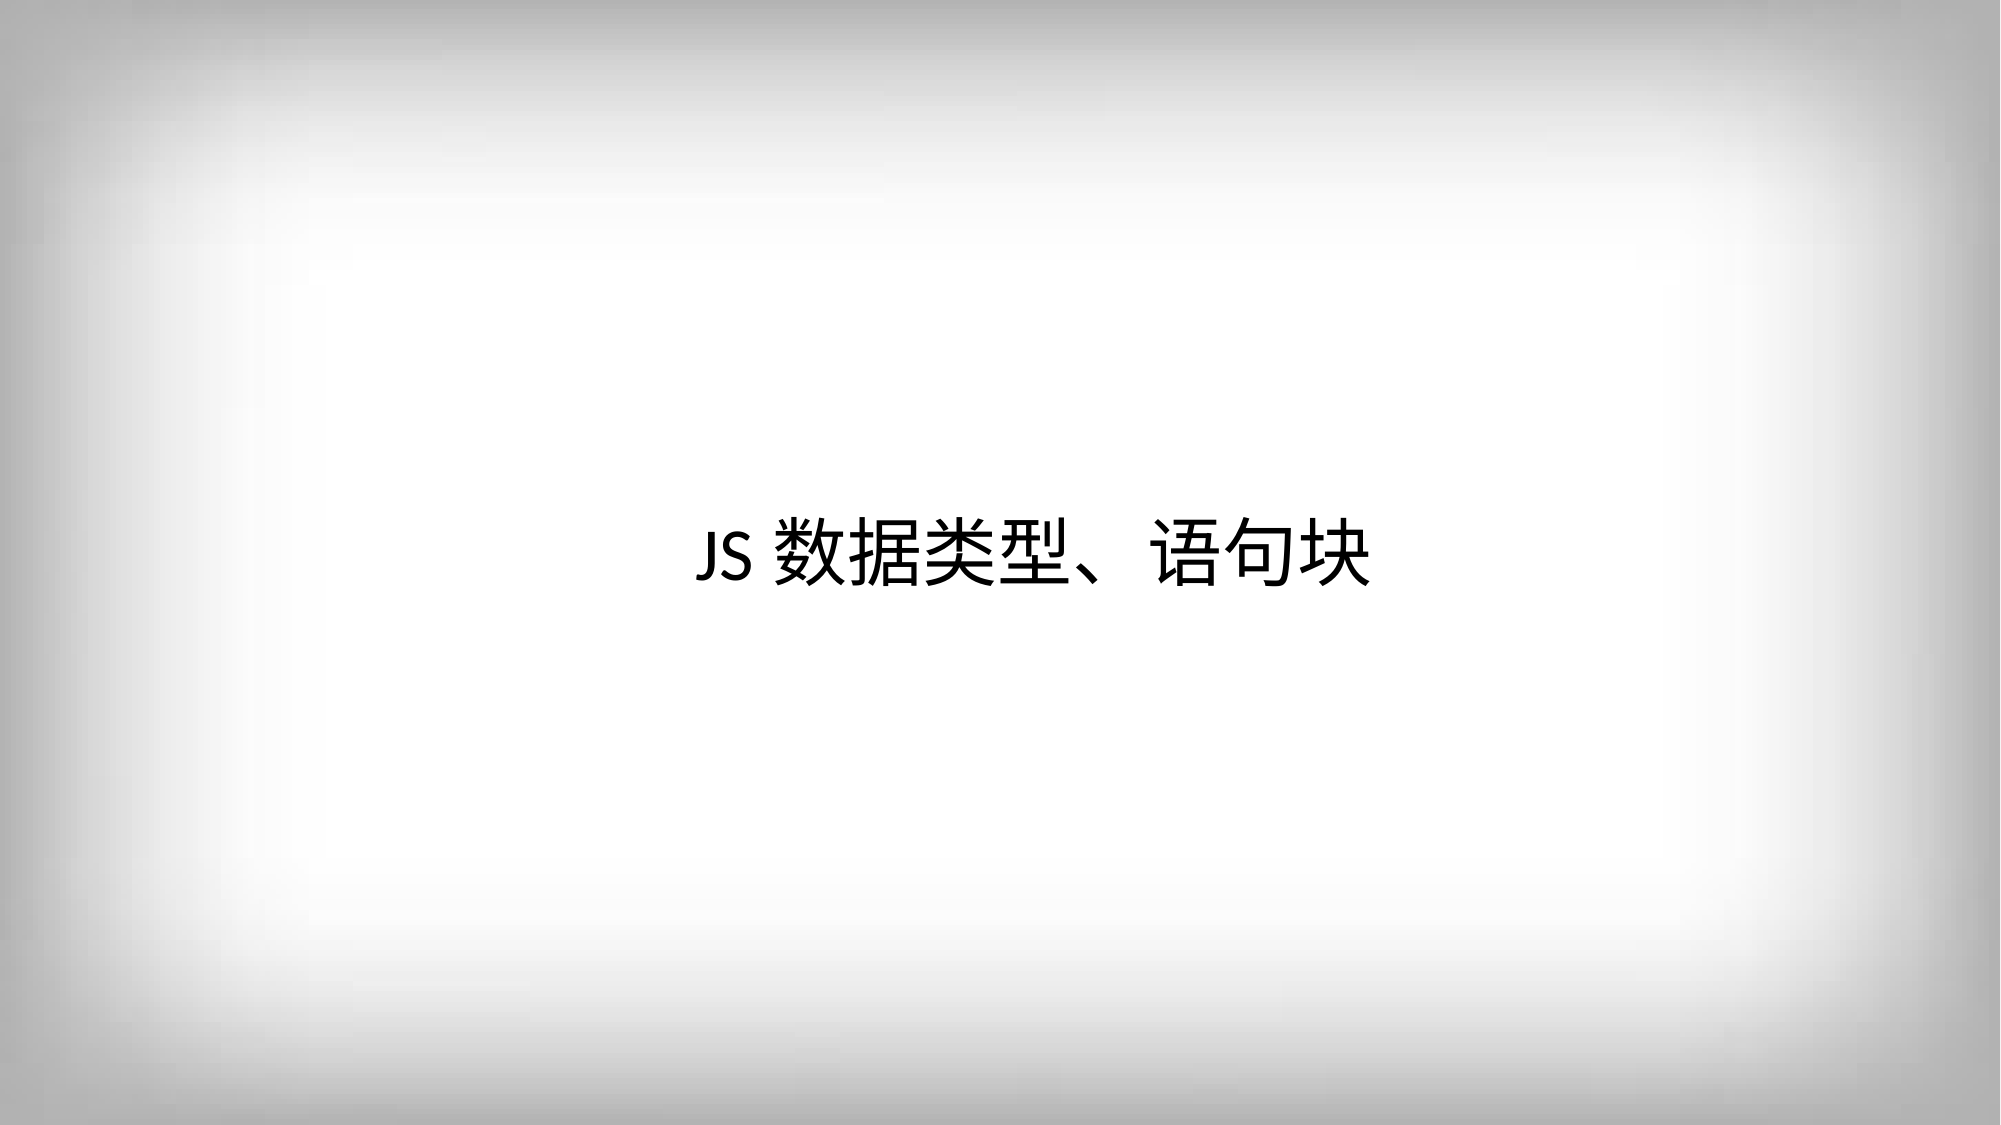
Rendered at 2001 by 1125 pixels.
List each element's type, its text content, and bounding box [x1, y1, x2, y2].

picture [0, 0, 2001, 1125]
text_box JS数据类型、语句块 [317, 497, 1752, 603]
